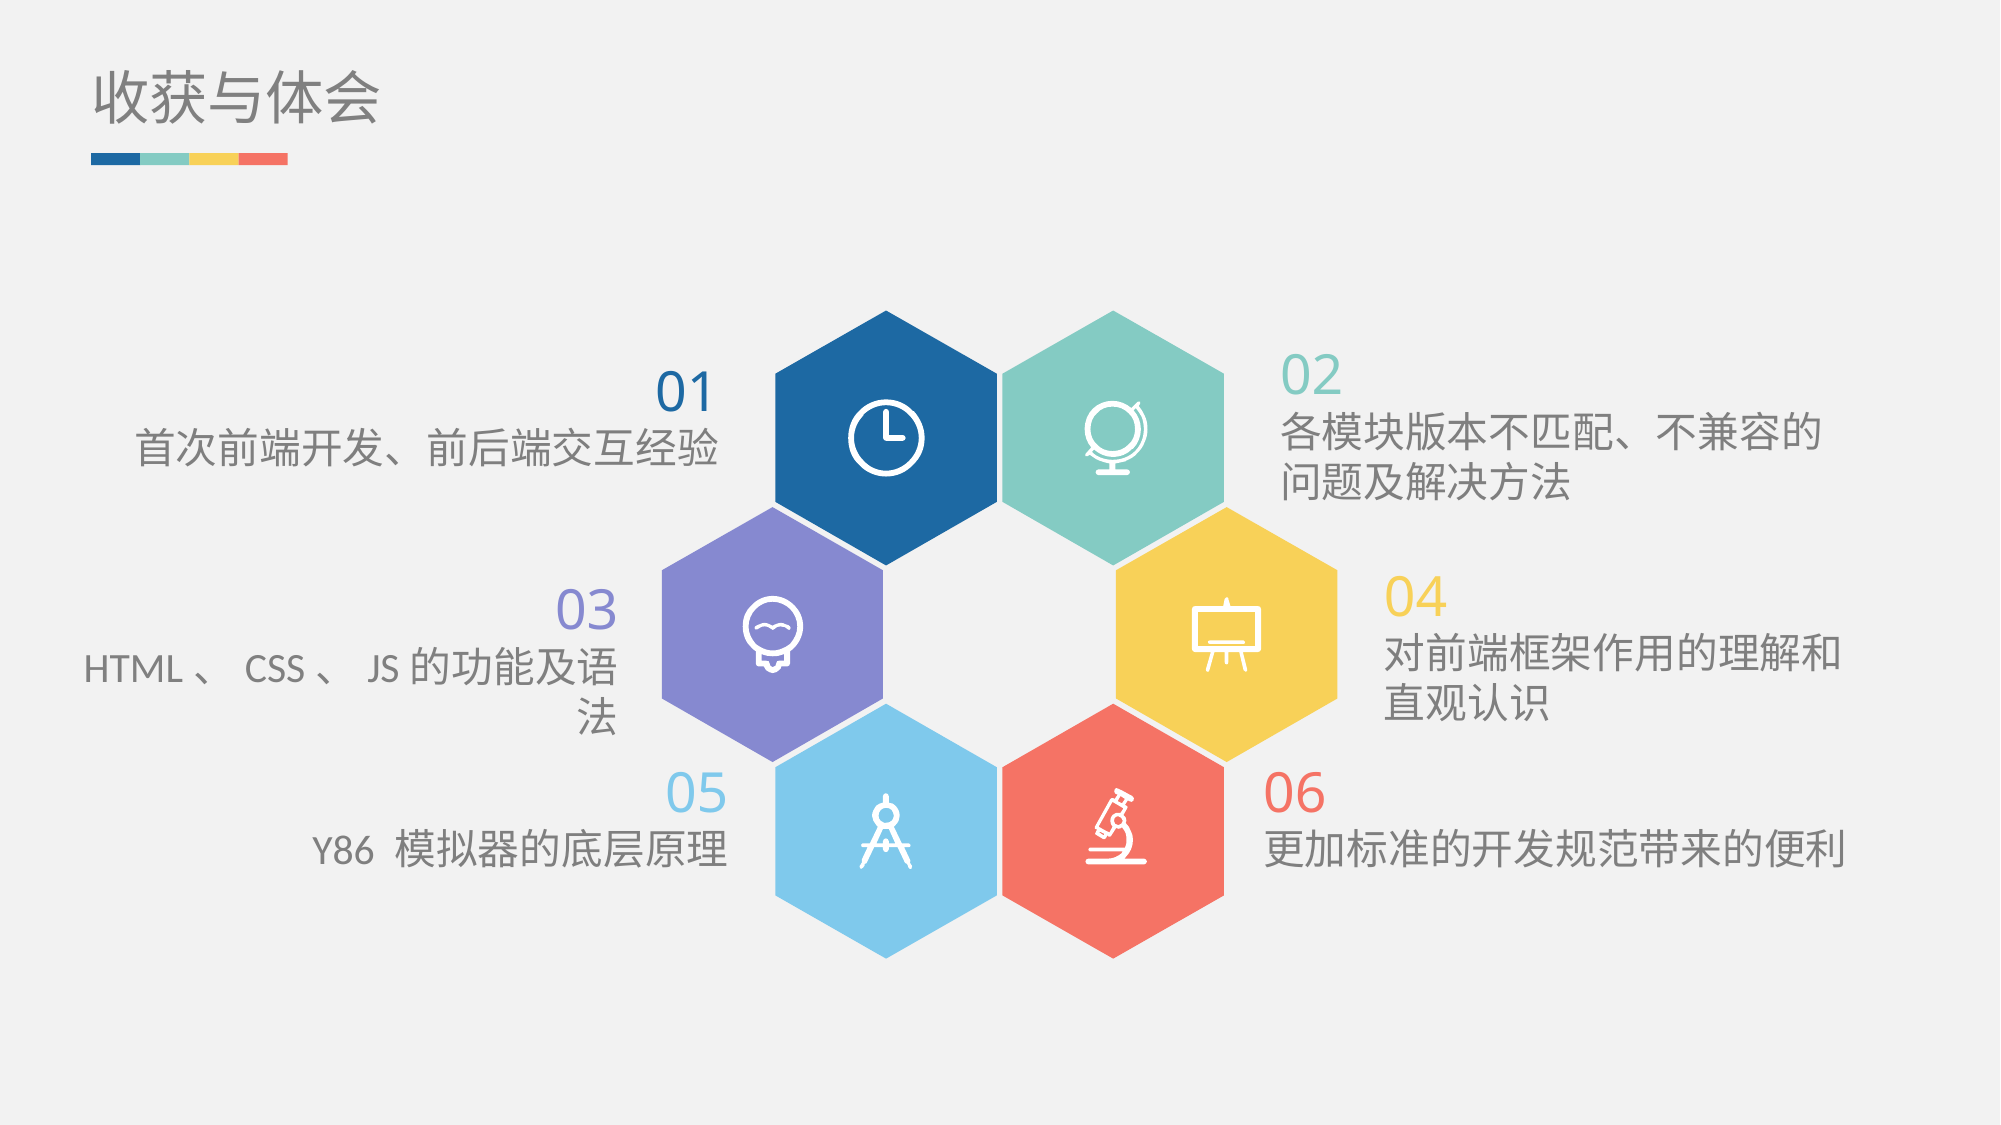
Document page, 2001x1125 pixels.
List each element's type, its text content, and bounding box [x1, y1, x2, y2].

text_box 05 Y86 模拟器的底层原理 [188, 756, 729, 874]
text_box [1085, 788, 1147, 865]
text_box 03 HTML、CSS、JS的功能及语法 [78, 574, 619, 741]
text_box [742, 595, 804, 674]
text_box [1191, 597, 1262, 672]
text_box [775, 310, 997, 566]
text_box [661, 507, 883, 763]
text_box [848, 399, 925, 477]
text_box [1115, 507, 1338, 763]
text_box [1002, 310, 1224, 566]
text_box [90, 152, 288, 166]
text_box 02 各模块版本不匹配、不兼容的问题及解决⽅法 [1280, 338, 1847, 506]
text_box 06 更加标准的开发规范带来的便利 [1263, 756, 1879, 874]
text_box [859, 793, 913, 869]
text_box 收获与体会 [91, 60, 699, 131]
text_box [1084, 400, 1148, 476]
text_box 04 对前端框架作用的理解和直观认识 [1383, 560, 1847, 728]
text_box [775, 703, 997, 959]
text_box 01 首次前端开发、前后端交互经验 [110, 355, 719, 473]
text_box [1002, 703, 1224, 959]
